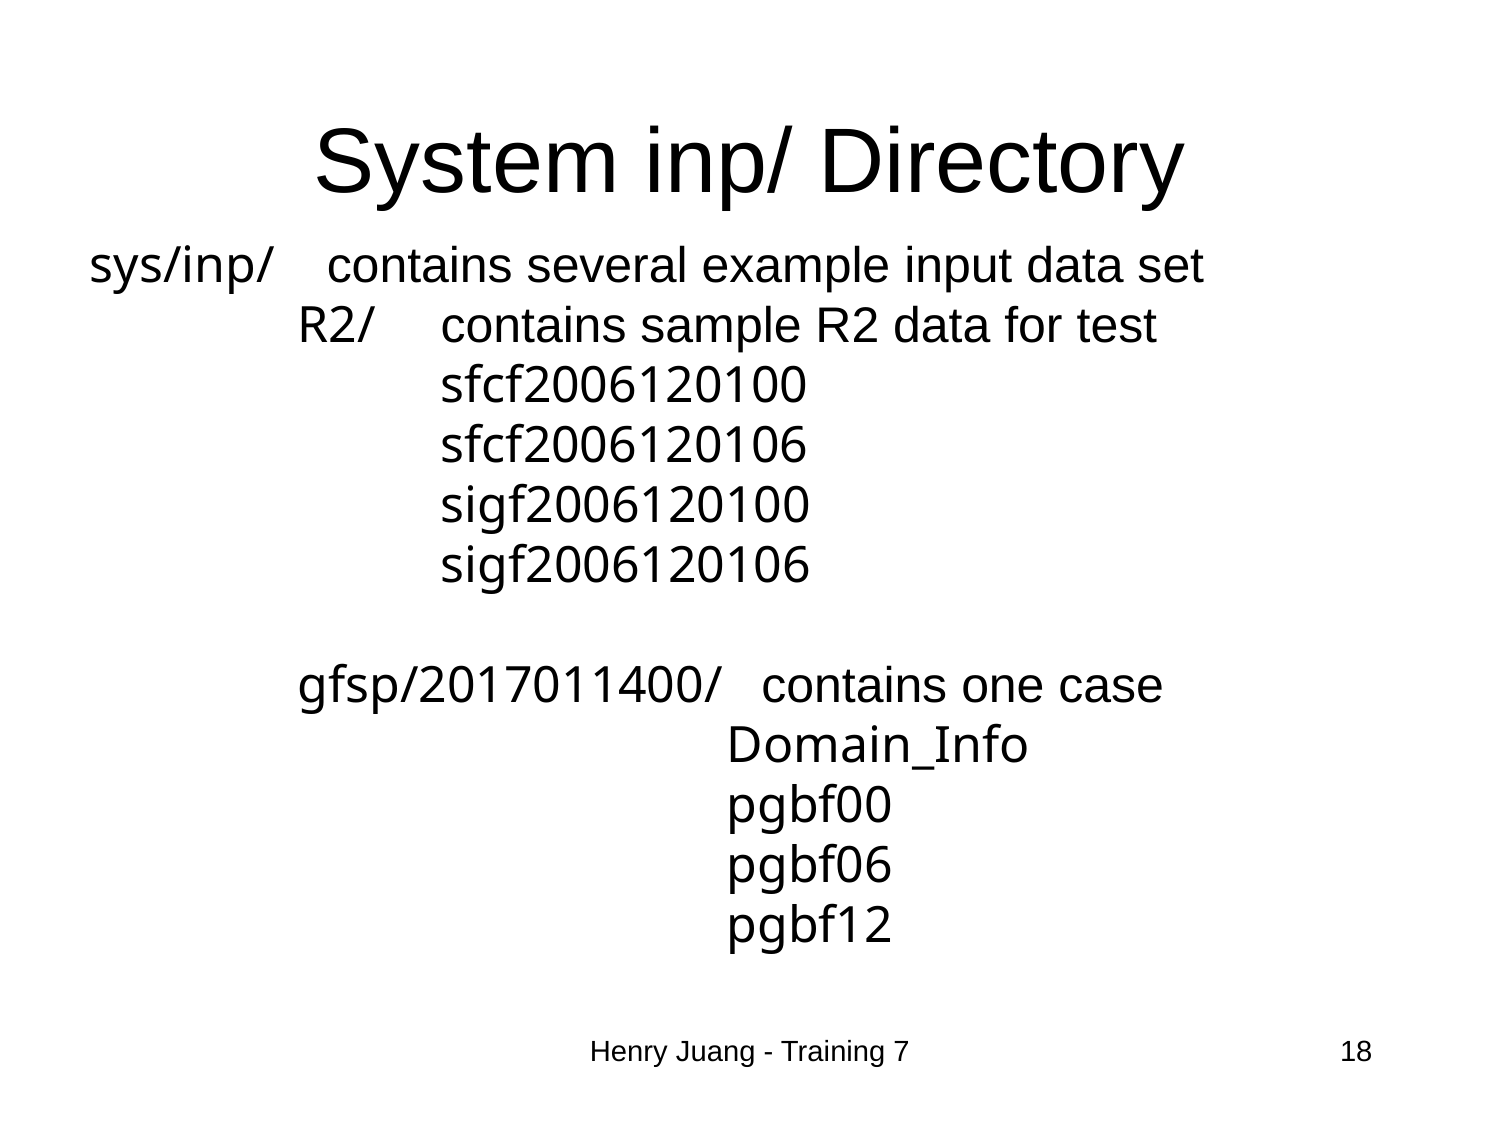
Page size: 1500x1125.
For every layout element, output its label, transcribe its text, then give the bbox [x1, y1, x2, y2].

text_box sys/inp/ contains several example input data set R2/ contains sample R2 data for test sfcf2006120100 sfcf2006120106 sigf2006120100 sigf2006120106 gfsp/2017011400/ contains one case Domain_Info pgbf00 pgbf06 pgbf12 [74, 224, 1438, 1020]
title System inp/ Directory [112, 62, 1388, 224]
slide_number 18 [1074, 1025, 1388, 1100]
footer Henry Juang - Training 7 [512, 1025, 988, 1100]
